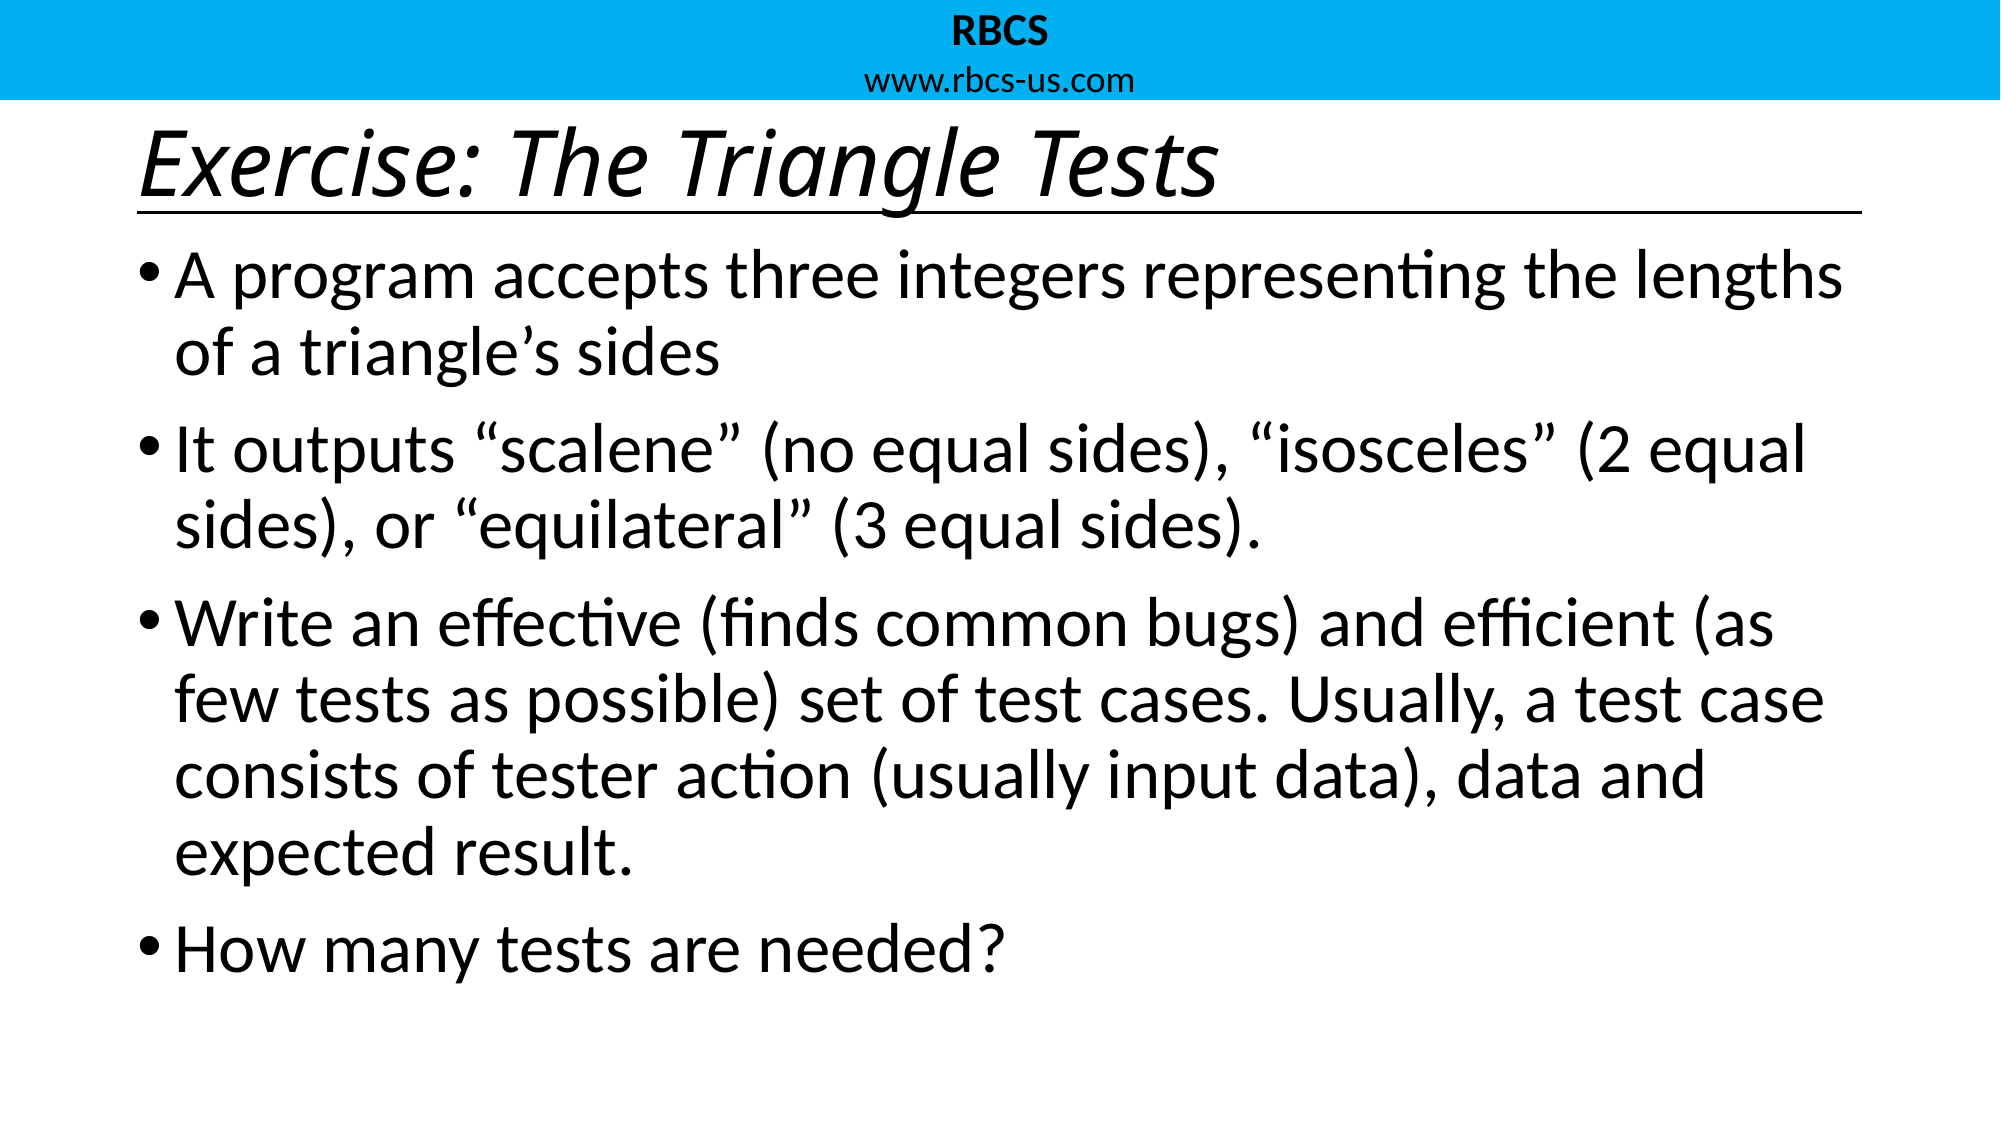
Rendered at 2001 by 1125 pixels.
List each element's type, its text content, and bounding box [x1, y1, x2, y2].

list A program accepts three integers representing the lengths of a triangle’s sides It outputs “scalene” (no equal sides), “isosceles” (2 equal sides), or “equilateral” (3 equal sides). Write an effective (finds common bugs) and efficient (as few tests as possible) set of test cases. Usually, a test case consists of tester action (usually input data), data and expected result. How many tests are needed? [137, 237, 1863, 1125]
title Exercise: The Triangle Tests [137, 87, 1863, 237]
